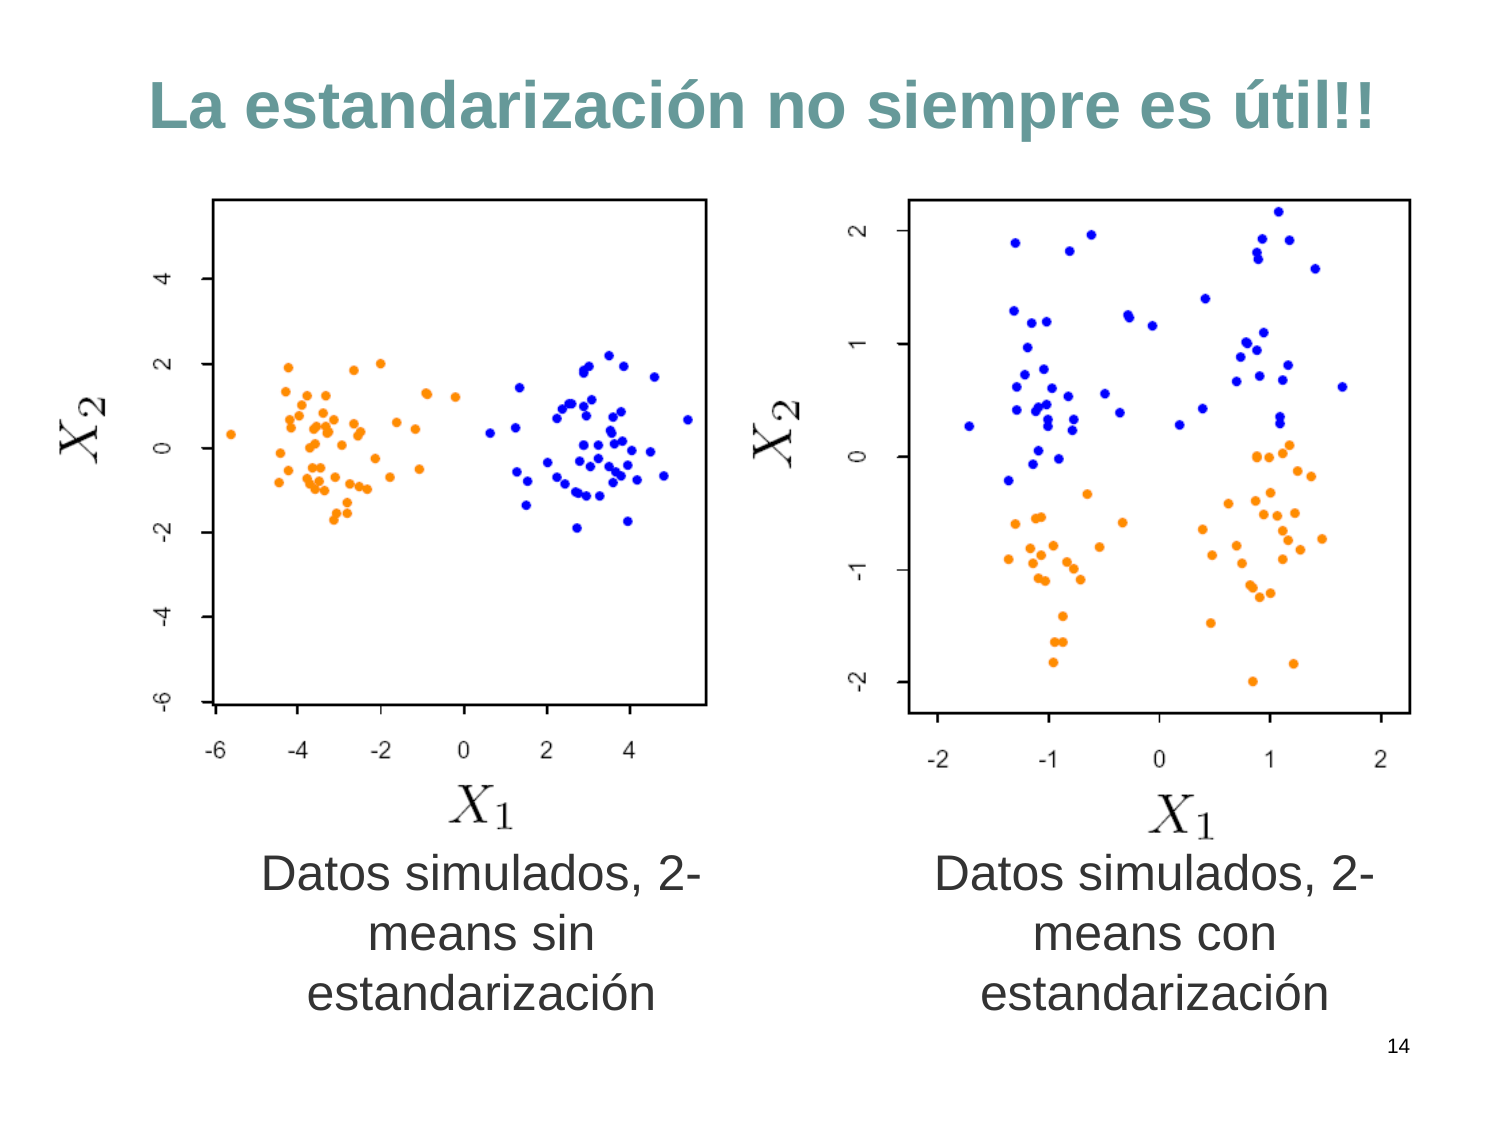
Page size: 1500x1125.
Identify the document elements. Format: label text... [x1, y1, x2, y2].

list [40, 184, 717, 840]
text_box Datos simulados, 2-means con estandarización [868, 832, 1442, 1028]
picture [740, 184, 1429, 861]
title La estandarización no siempre es útil!! [133, 54, 1409, 149]
text_box Datos simulados, 2-means sin estandarización [194, 832, 769, 1028]
slide_number 14 [1074, 1028, 1425, 1100]
